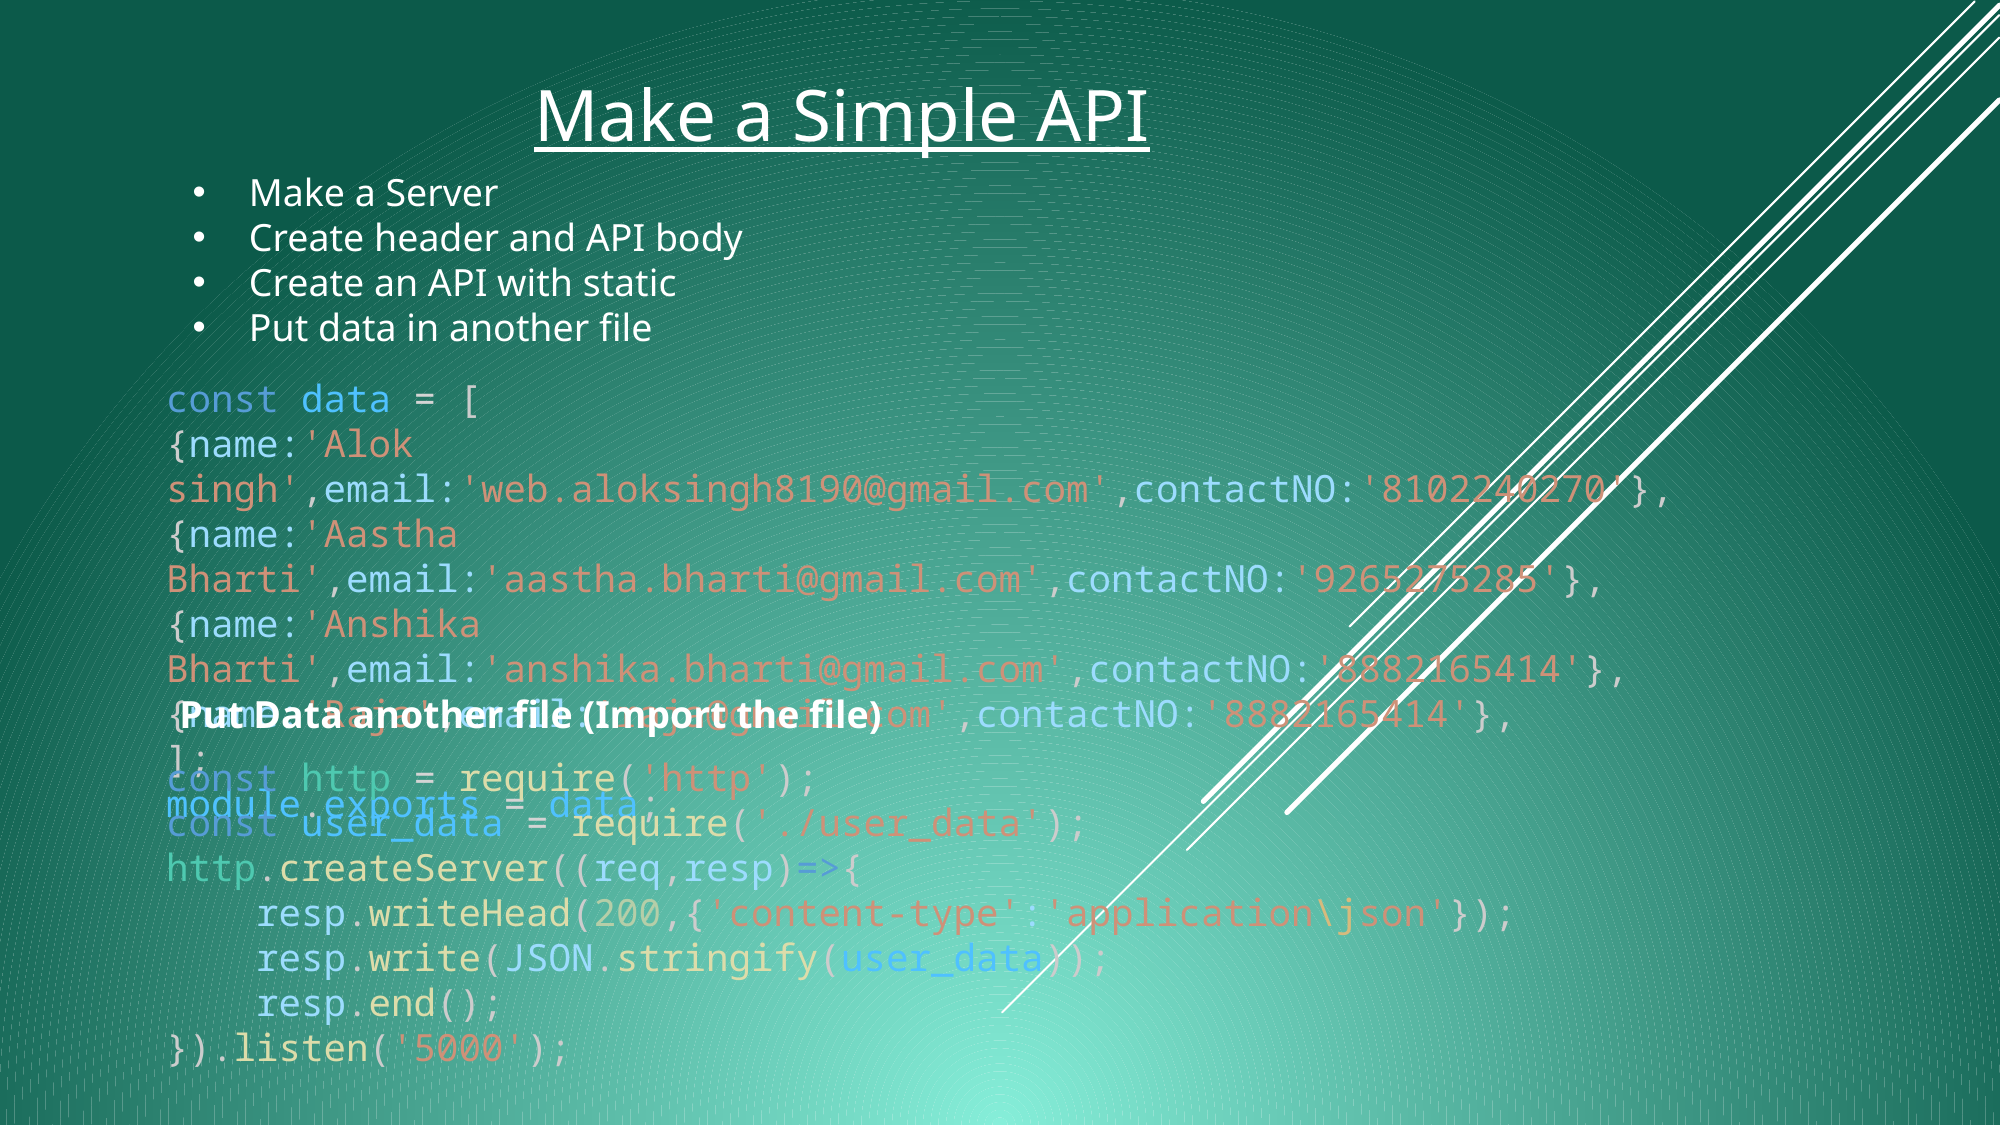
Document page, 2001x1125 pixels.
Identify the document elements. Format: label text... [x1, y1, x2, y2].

text_box Make a Server Create header and API body Create an API with static Put data in another file [177, 161, 1640, 357]
text_box const data = [ {name:'Alok singh',email:'web.aloksingh8190@gmail.com',contactNO:'8102240270'}, {name:'Aastha Bharti',email:'aastha.bharti@gmail.com',contactNO:'9265275285'}, {name:'Anshika Bharti',email:'anshika.bharti@gmail.com',contactNO:'8882165414'}, {name:'Raja',email:'raja@gmail.com',contactNO:'8882165414'}, ]; module.exports = data; [151, 367, 1861, 746]
text_box Put Data another file (Import the file) [164, 683, 1040, 744]
text_box const http = require('http'); const user_data = require('./user_data'); http.createServer((req,resp)=>{ resp.writeHead(200,{'content-type':'application\json'}); resp.write(JSON.stringify(user_data)); resp.end(); }).listen('5000'); [151, 746, 1872, 1077]
title Make a Simple API [363, 62, 1345, 161]
